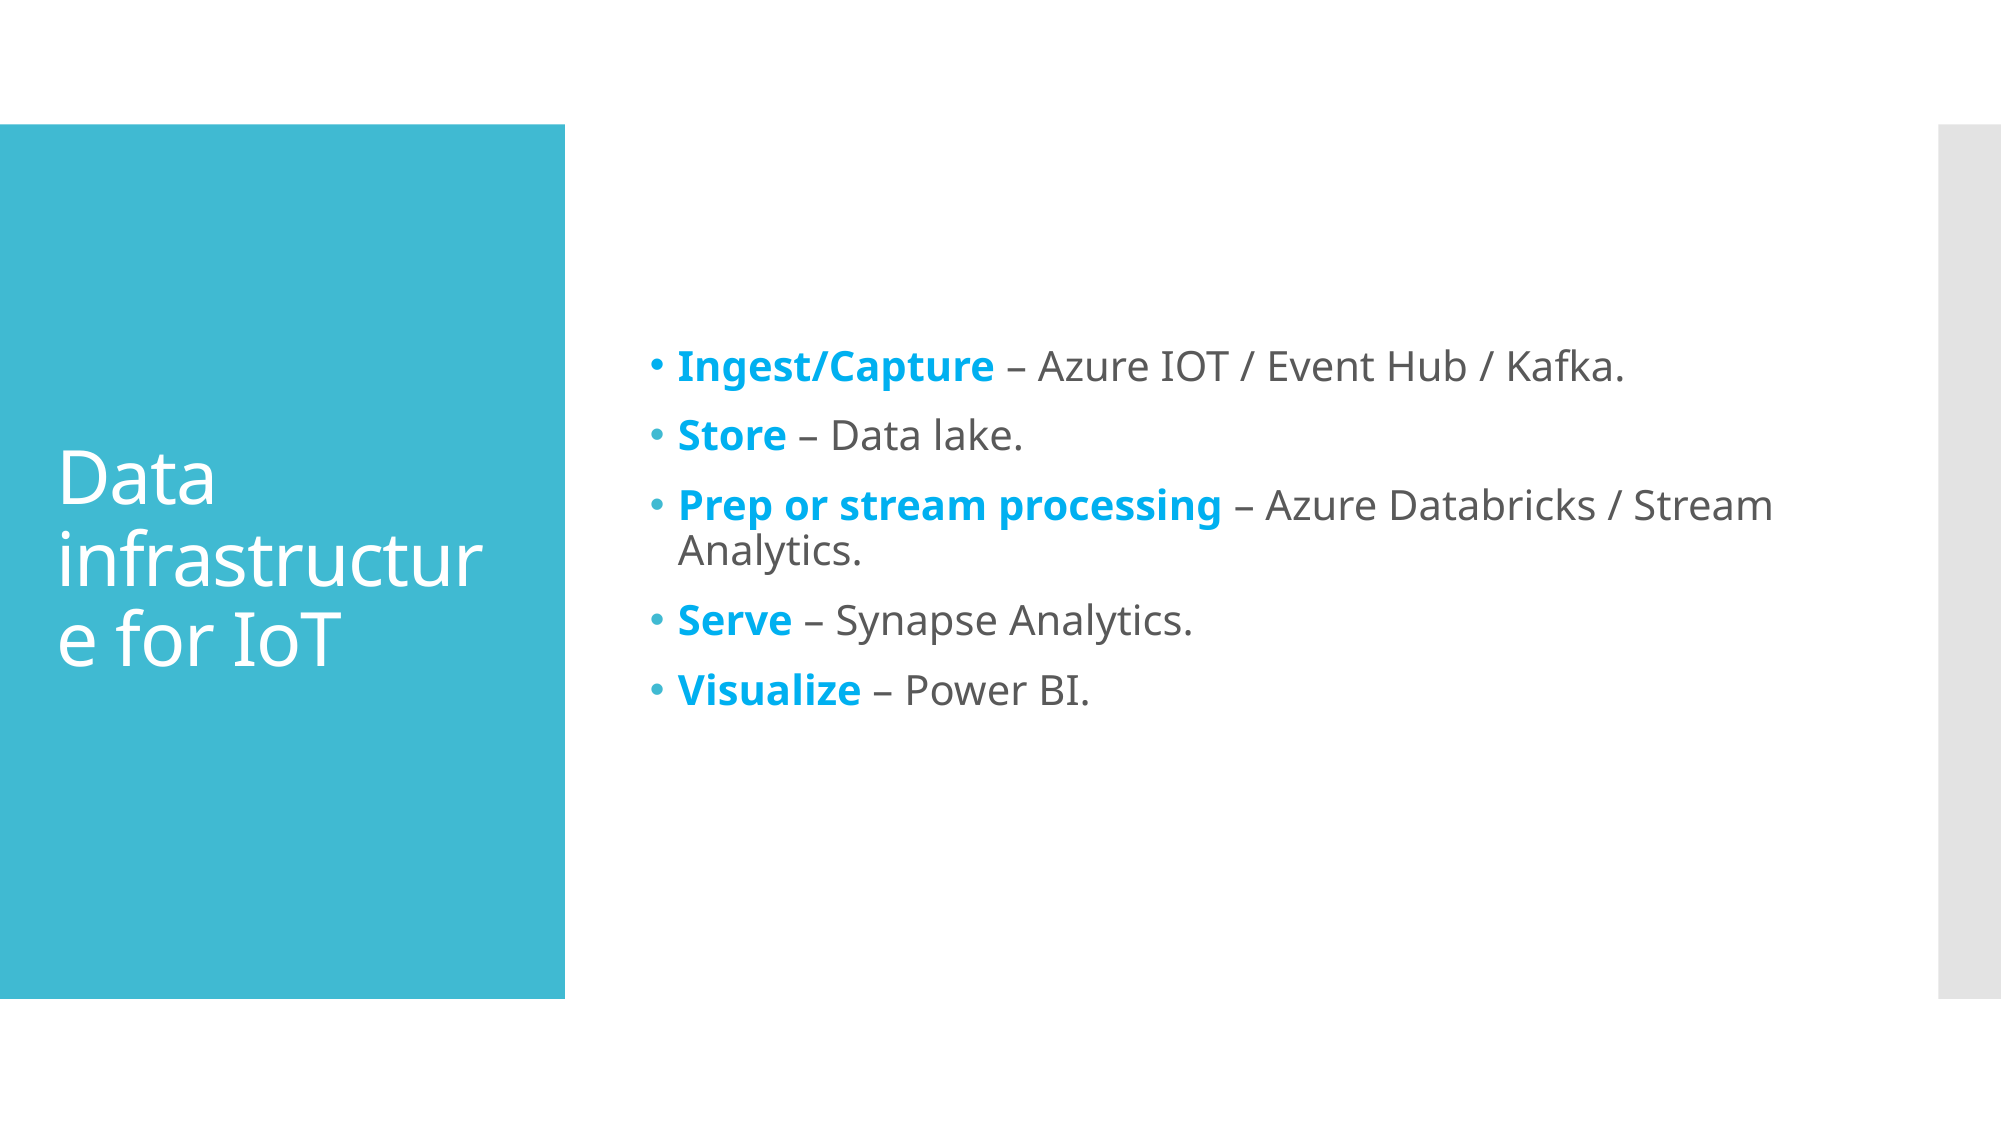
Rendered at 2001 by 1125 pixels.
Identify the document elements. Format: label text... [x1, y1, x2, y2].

title Data infrastructure for IoT [41, 184, 525, 940]
list Ingest/Capture – Azure IOT / Event Hub / Kafka. Store – Data lake. Prep or stream processing – Azure Databricks / Stream Analytics. Serve – Synapse Analytics. Visualize – Power BI. [634, 141, 1835, 982]
